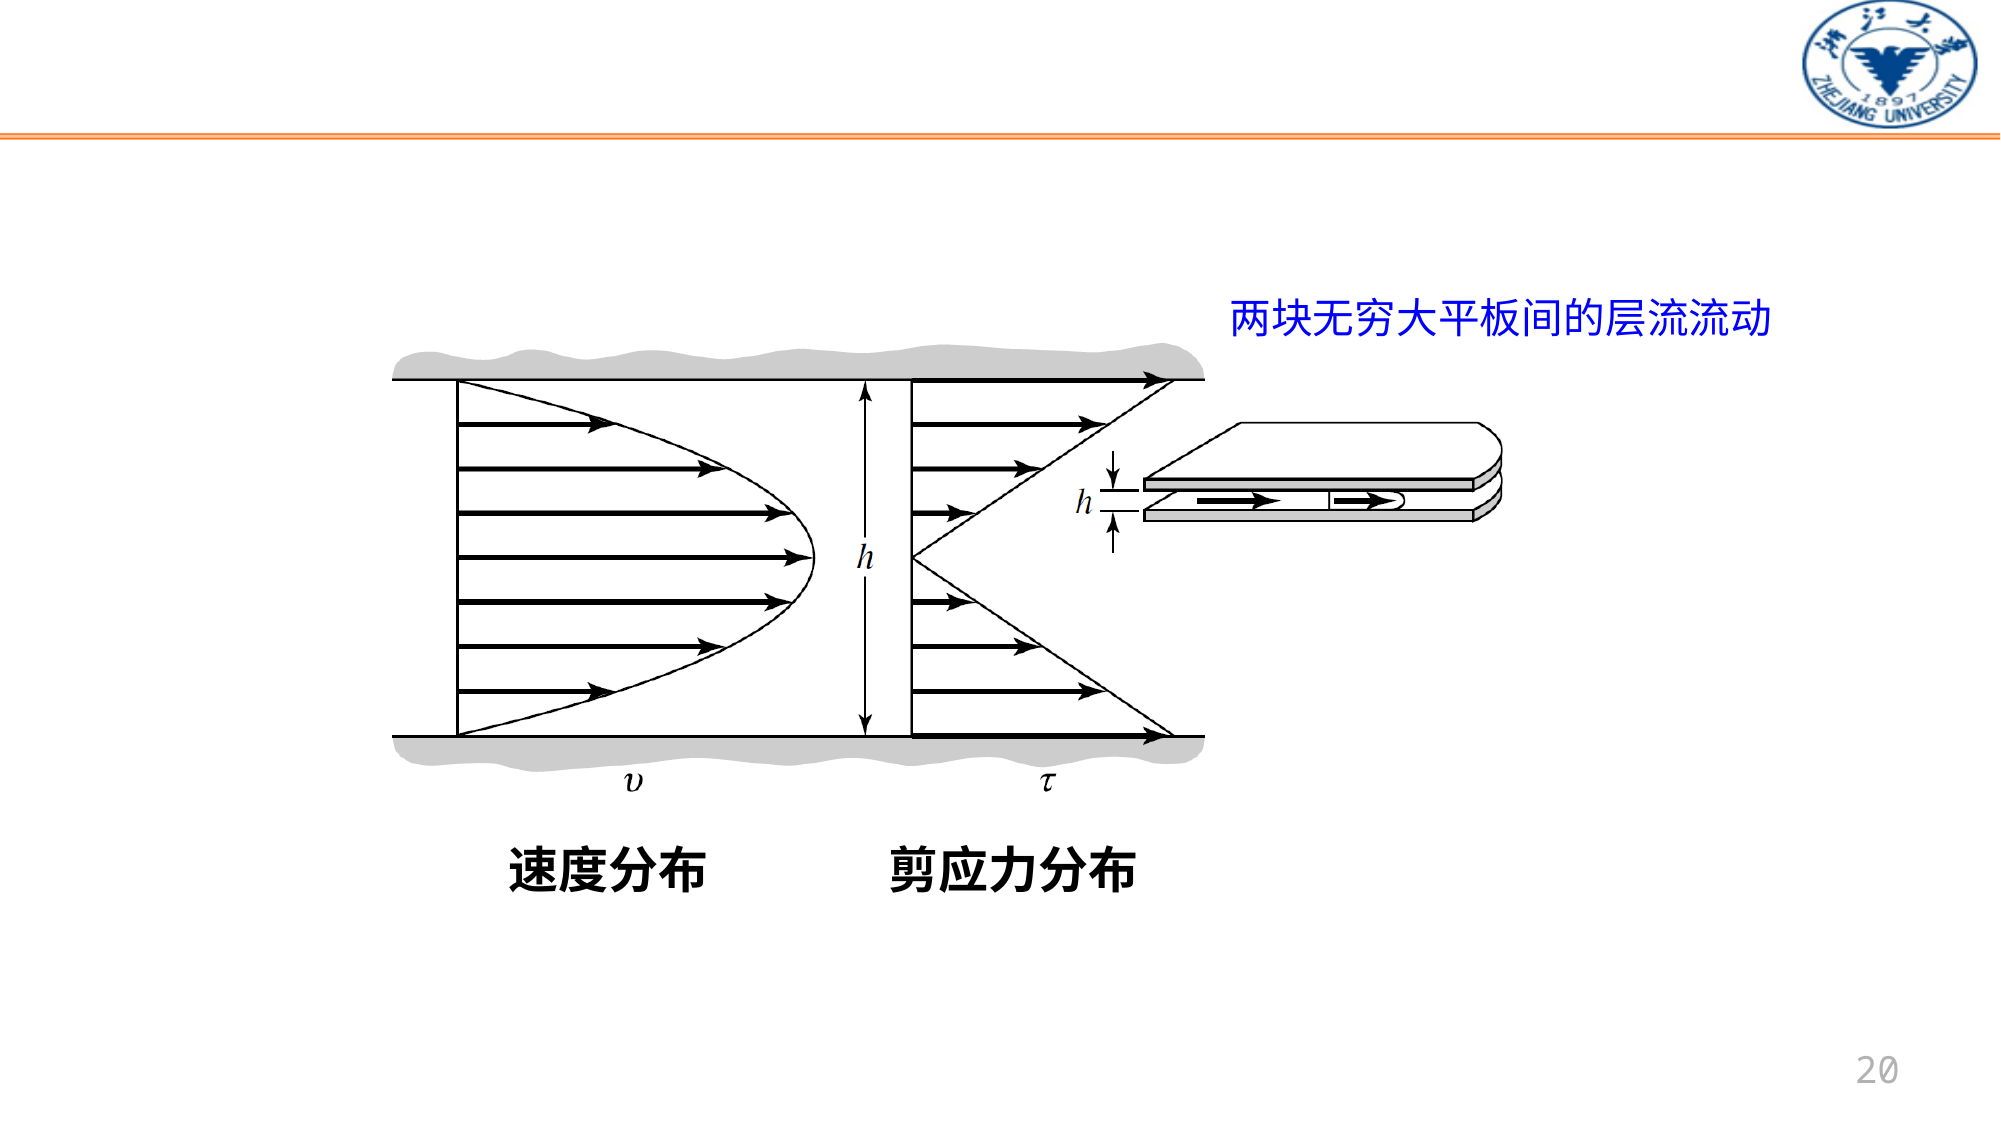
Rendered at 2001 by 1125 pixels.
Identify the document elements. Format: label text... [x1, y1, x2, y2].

text_box 速度分布 剪应力分布 [494, 821, 1154, 907]
text_box 两块无穷大平板间的层流流动 [1214, 274, 1788, 350]
picture [0, 0, 2001, 1125]
slide_number 20 [1440, 1046, 1900, 1092]
